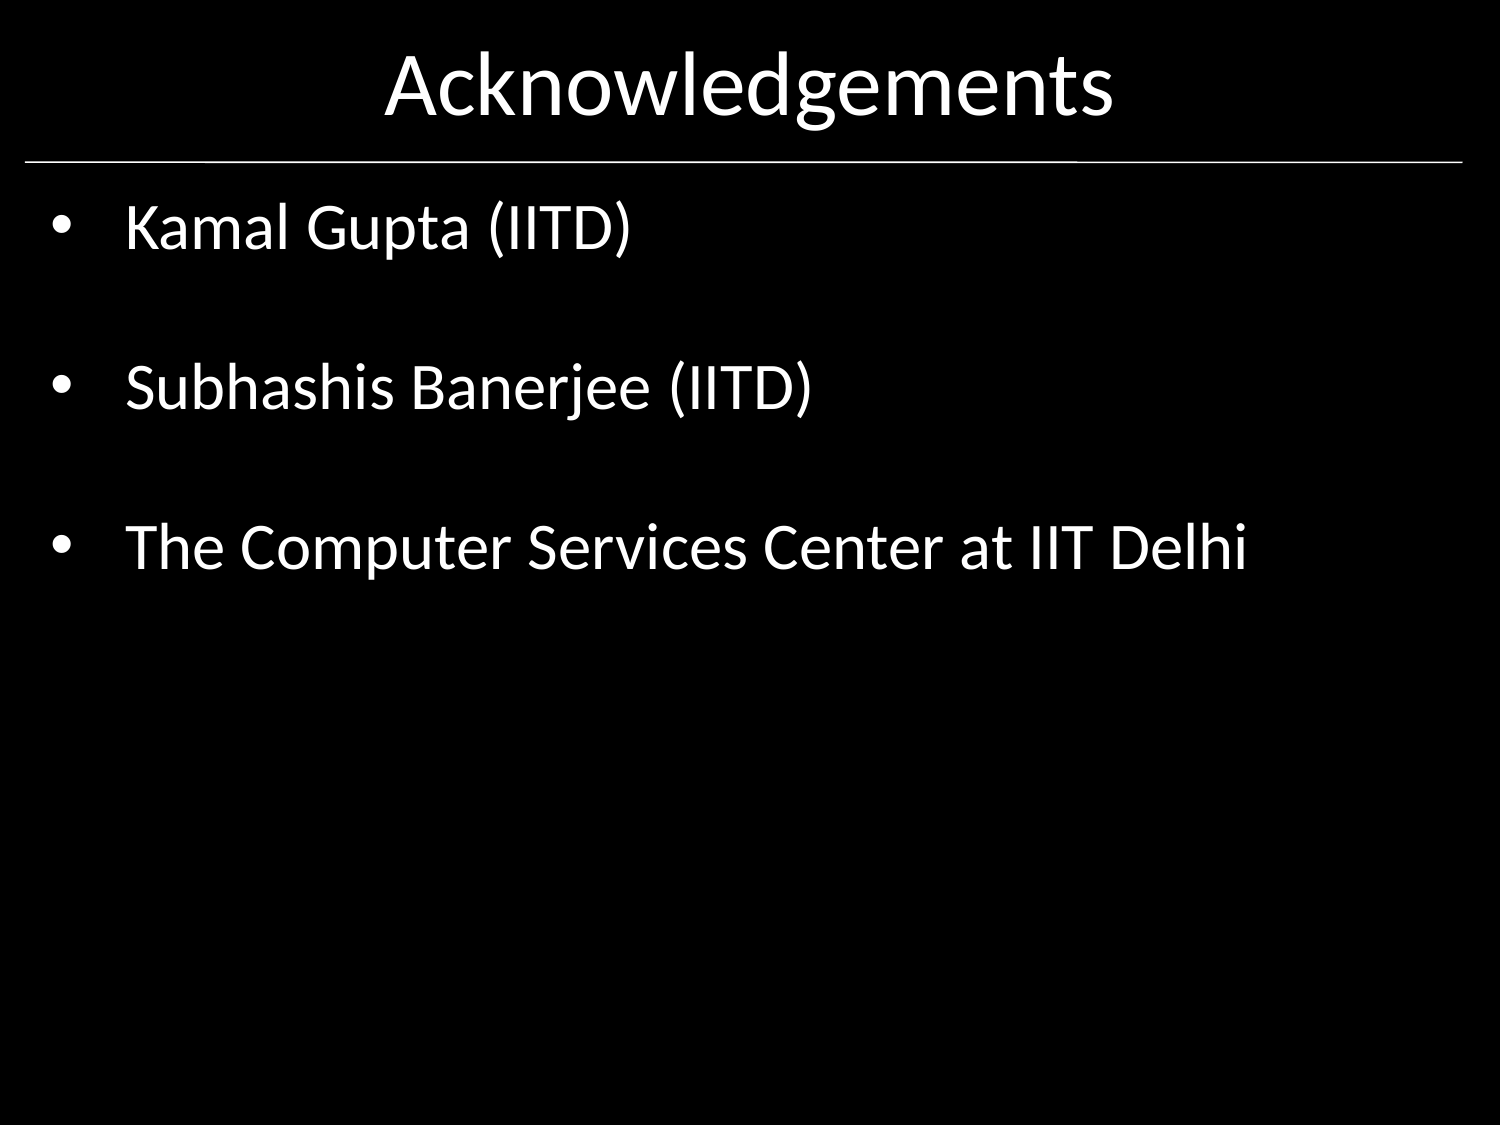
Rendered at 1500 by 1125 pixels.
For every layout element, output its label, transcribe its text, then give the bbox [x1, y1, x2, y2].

text_box Kamal Gupta (IITD) Subhashis Banerjee (IITD) The Computer Services Center at IIT Delhi [35, 175, 1500, 1090]
title Acknowledgements [112, 14, 1388, 144]
